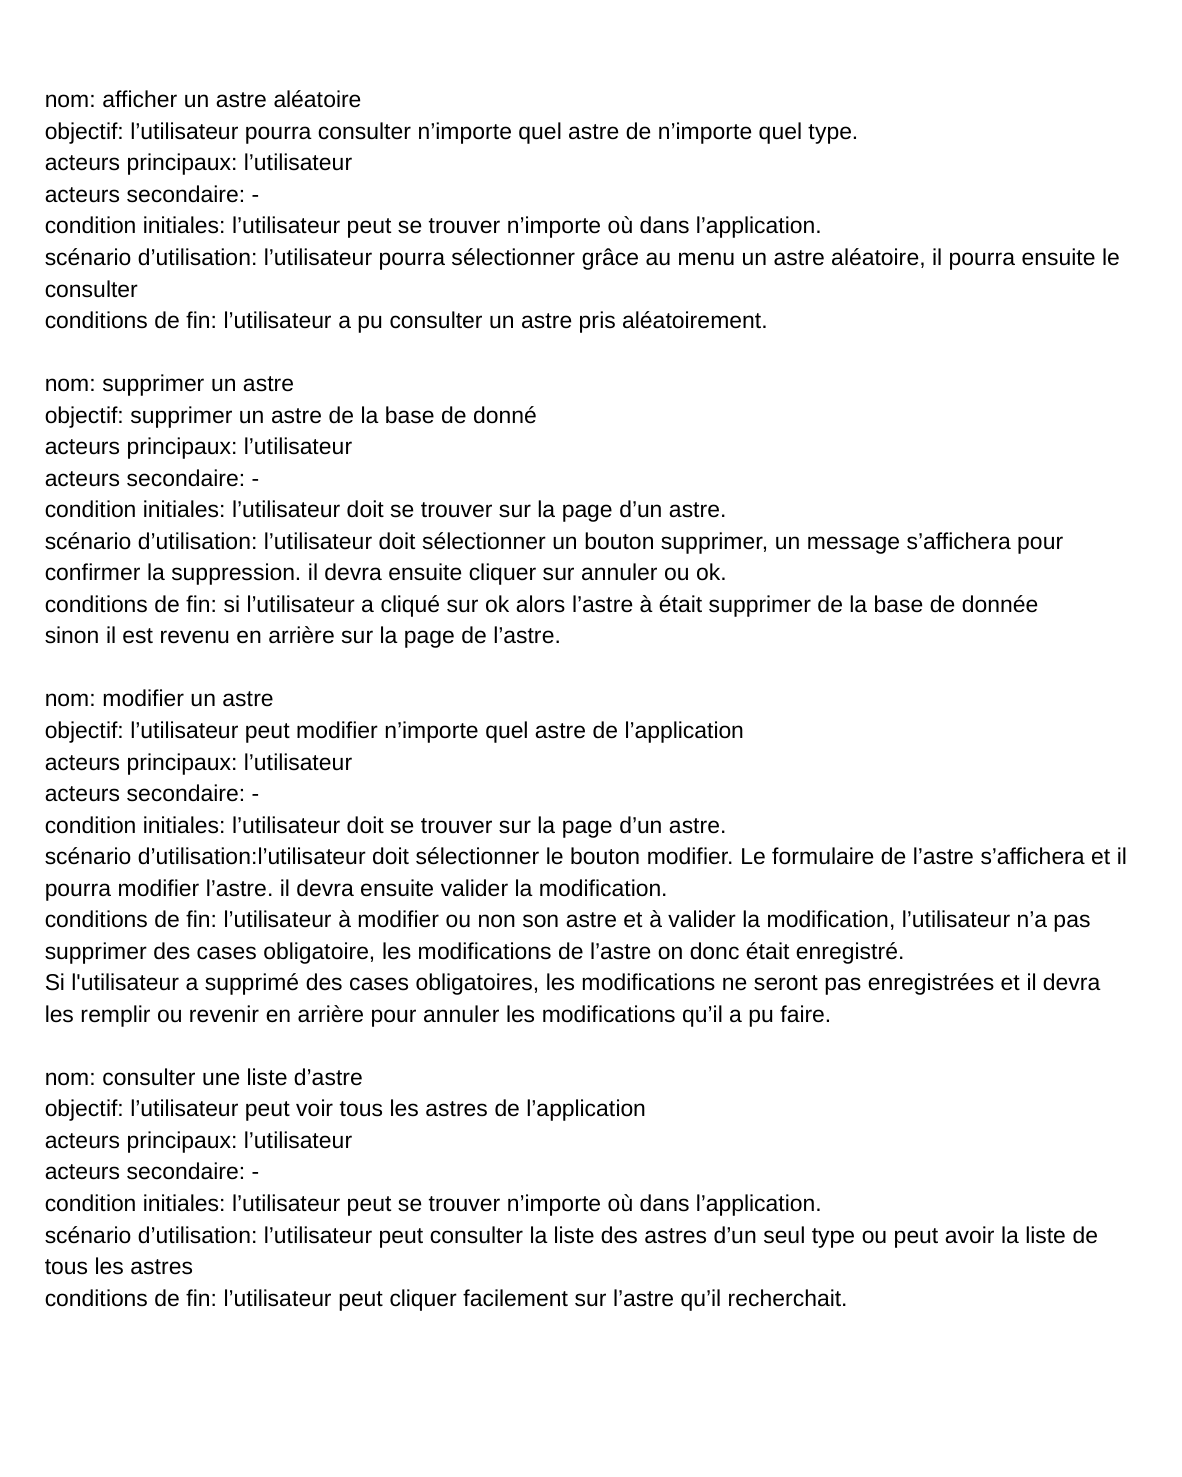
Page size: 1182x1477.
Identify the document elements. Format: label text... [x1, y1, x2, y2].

text_box nom: afficher un astre aléatoire objectif: l’utilisateur pourra consulter n’importe quel astre de n’importe quel type. acteurs principaux: l’utilisateur acteurs secondaire: - condition initiales: l’utilisateur peut se trouver n’importe où dans l’application. scénario d’utilisation: l’utilisateur pourra sélectionner grâce au menu un astre aléatoire, il pourra ensuite le consulter conditions de fin: l’utilisateur a pu consulter un astre pris aléatoirement. nom: supprimer un astre objectif: supprimer un astre de la base de donné acteurs principaux: l’utilisateur acteurs secondaire: - condition initiales: l’utilisateur doit se trouver sur la page d’un astre. scénario d’utilisation: l’utilisateur doit sélectionner un bouton supprimer, un message s’affichera pour confirmer la suppression. il devra ensuite cliquer sur annuler ou ok. conditions de fin: si l’utilisateur a cliqué sur ok alors l’astre à était supprimer de la base de donnée sinon il est revenu en arrière sur la page de l’astre. nom: modifier un astre objectif: l’utilisateur peut modifier n’importe quel astre de l’application acteurs principaux: l’utilisateur acteurs secondaire: - condition initiales: l’utilisateur doit se trouver sur la page d’un astre. scénario d’utilisation:l’utilisateur doit sélectionner le bouton modifier. Le formulaire de l’astre s’affichera et il pourra modifier l’astre. il devra ensuite valider la modification. conditions de fin: l’utilisateur à modifier ou non son astre et à valider la modification, l’utilisateur n’a pas supprimer des cases obligatoire, les modifications de l’astre on donc était enregistré. Si l'utilisateur a supprimé des cases obligatoires, les modifications ne seront pas enregistrées et il devra les remplir ou revenir en arrière pour annuler les modifications qu’il a pu faire. nom: consulter une liste d’astre objectif: l’utilisateur peut voir tous les astres de l’application acteurs principaux: l’utilisateur acteurs secondaire: - condition initiales: l’utilisateur peut se trouver n’importe où dans l’application. scénario d’utilisation: l’utilisateur peut consulter la liste des astres d’un seul type ou peut avoir la liste de tous les astres conditions de fin: l’utilisateur peut cliquer facilement sur l’astre qu’il recherchait. [29, 65, 1152, 1421]
